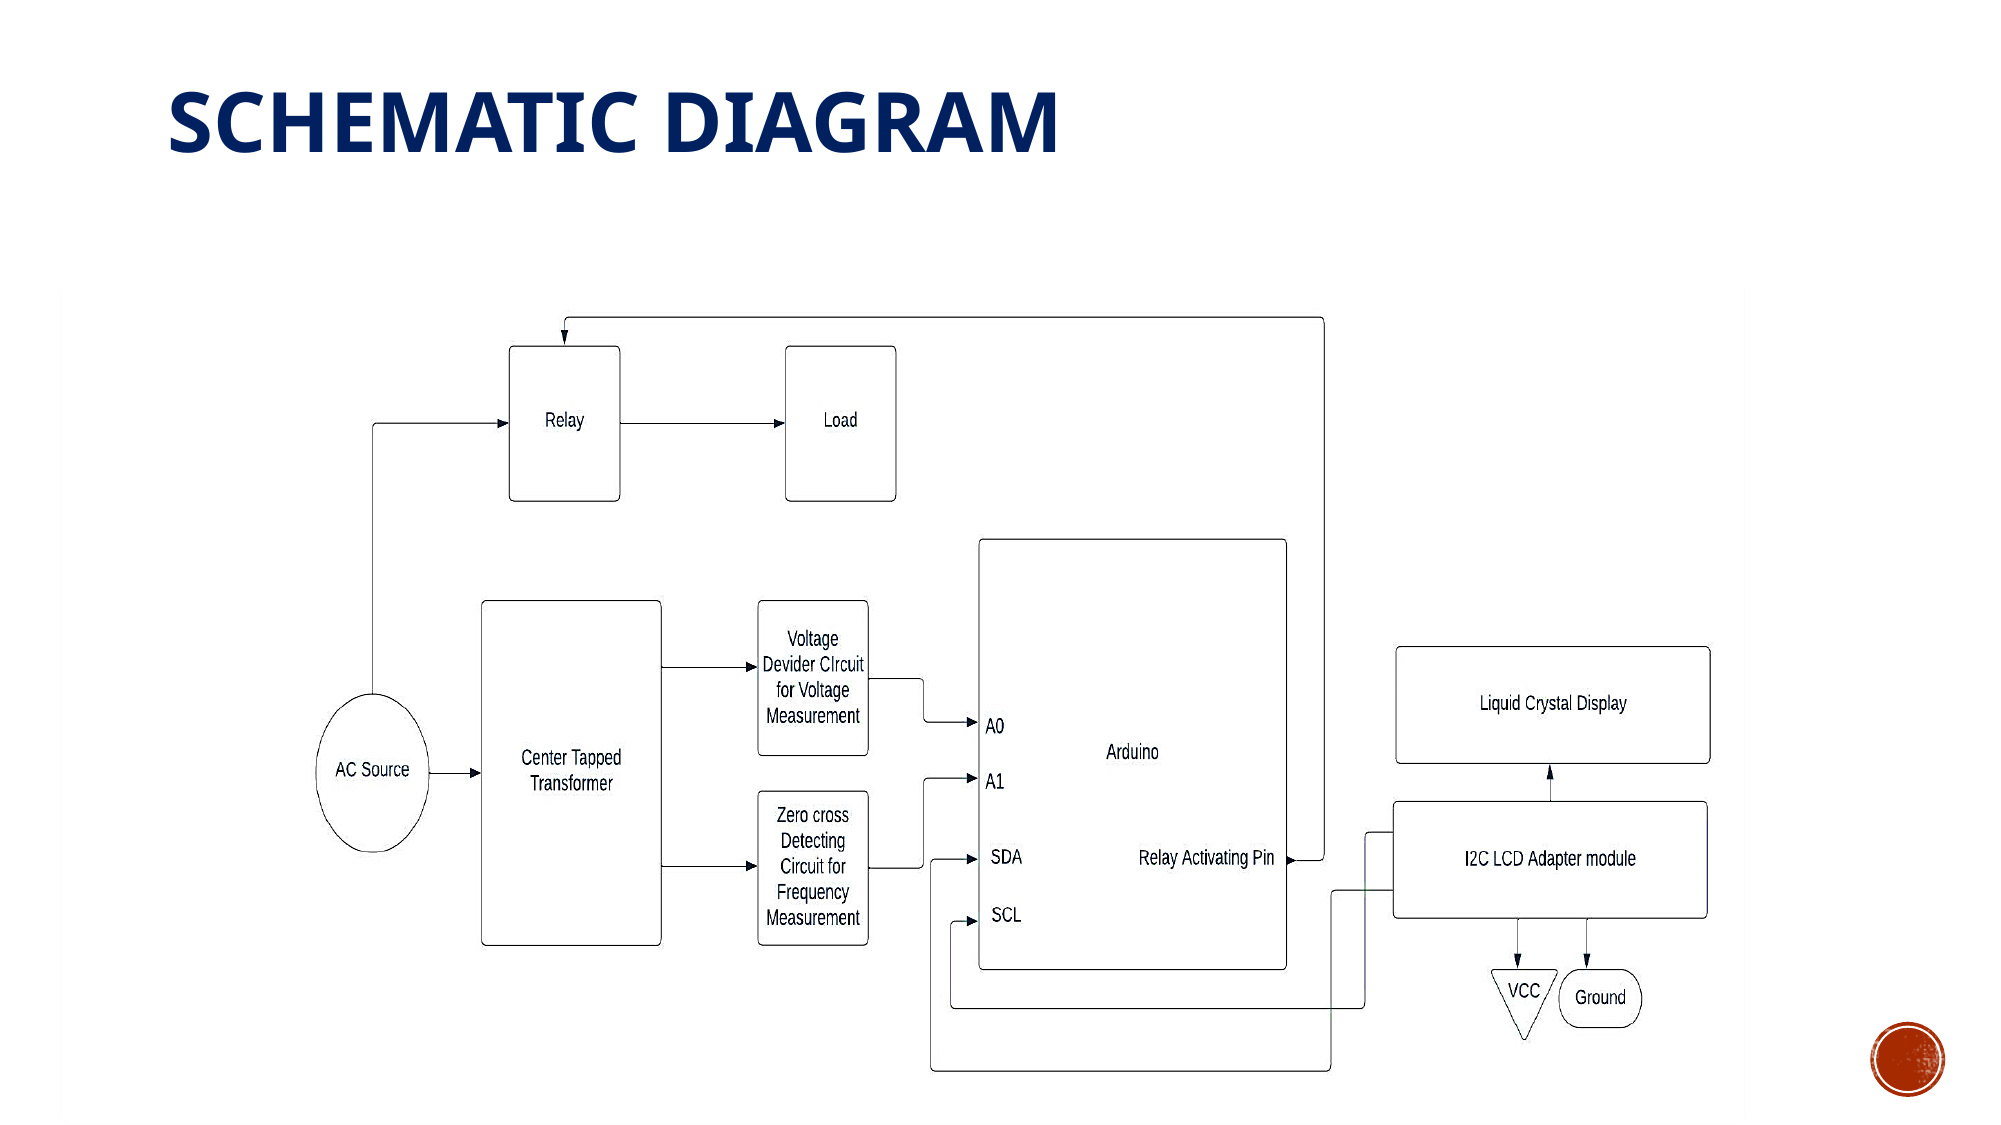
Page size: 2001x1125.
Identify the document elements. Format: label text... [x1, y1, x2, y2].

title Schematic Diagram [152, 16, 1878, 234]
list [69, 279, 1739, 1107]
